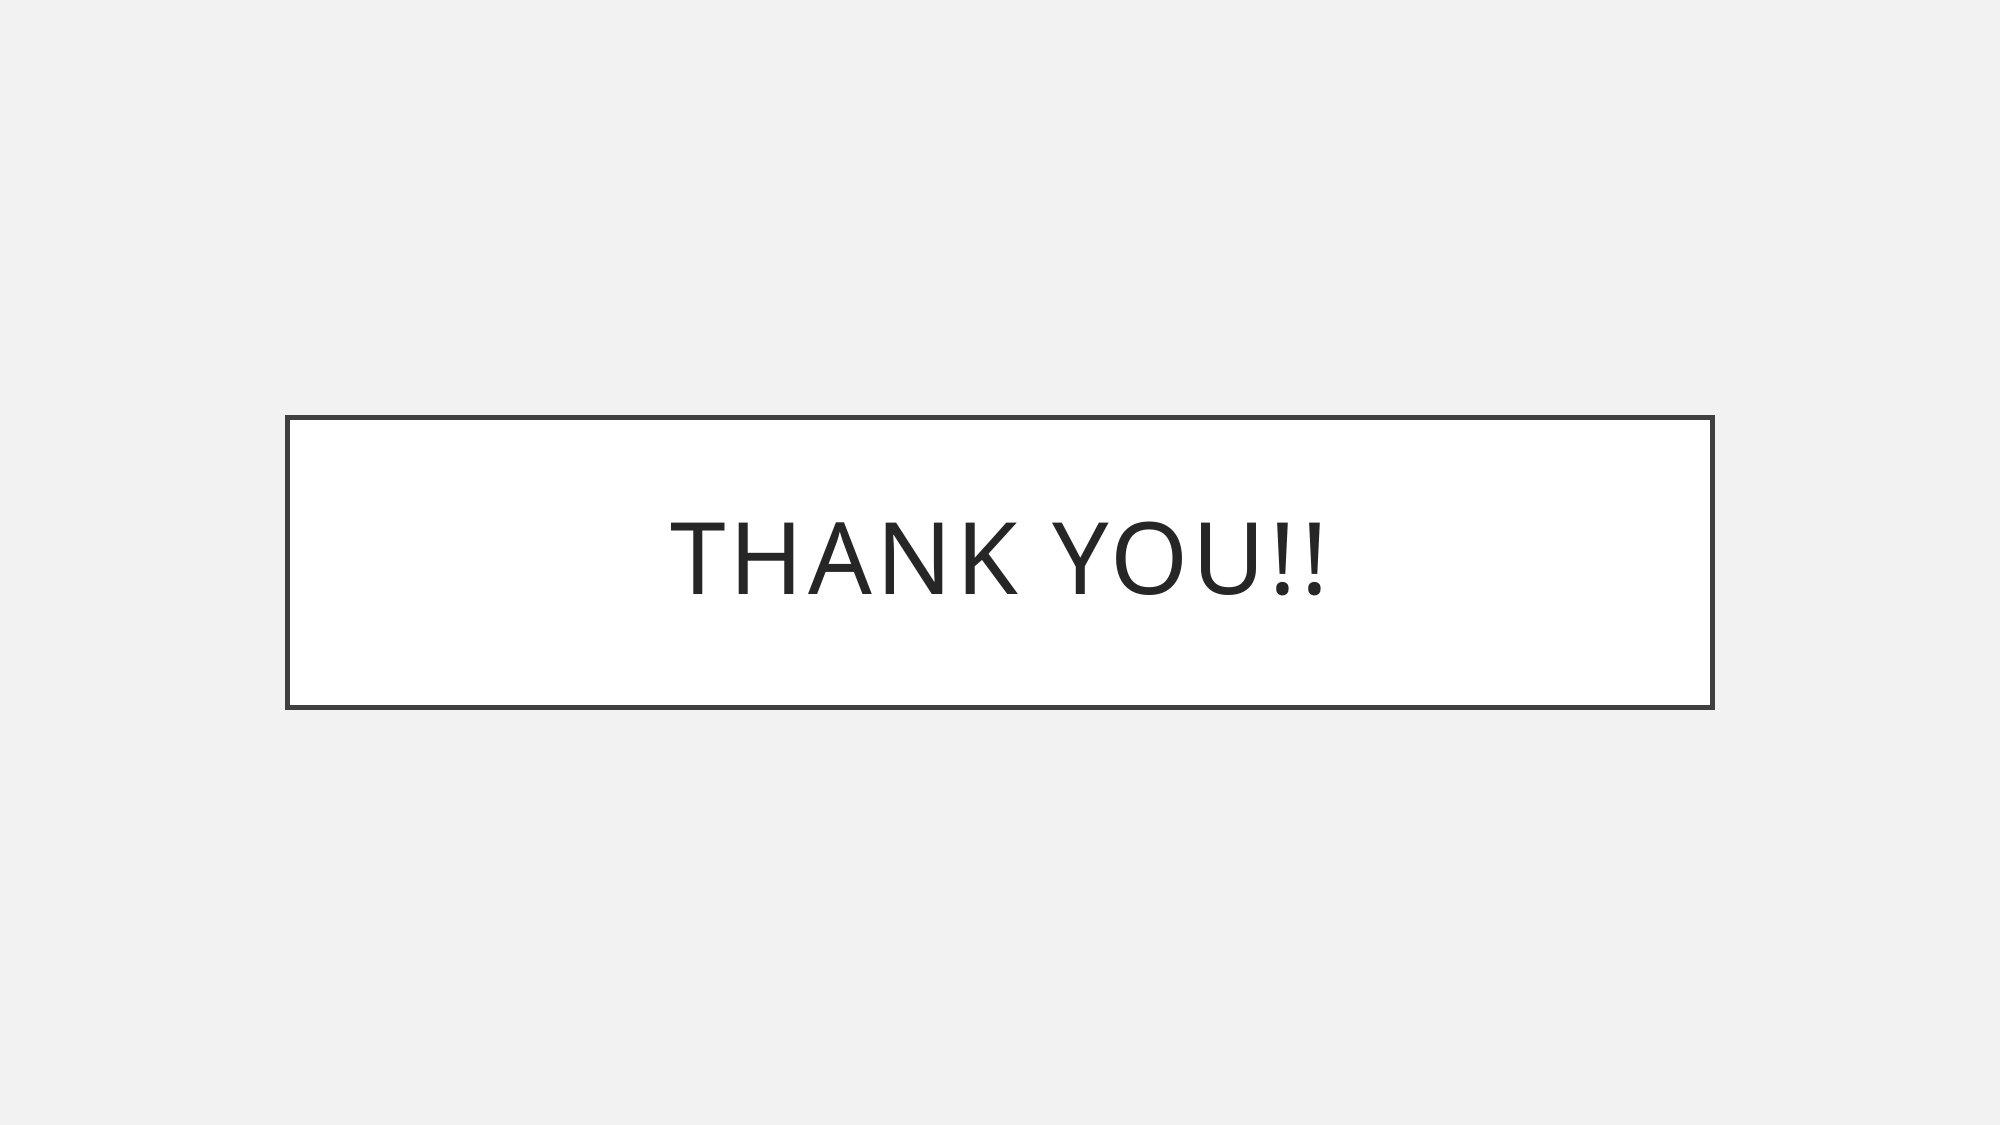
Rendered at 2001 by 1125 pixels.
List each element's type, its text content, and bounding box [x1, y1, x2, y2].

title Thank you!! [285, 415, 1715, 710]
